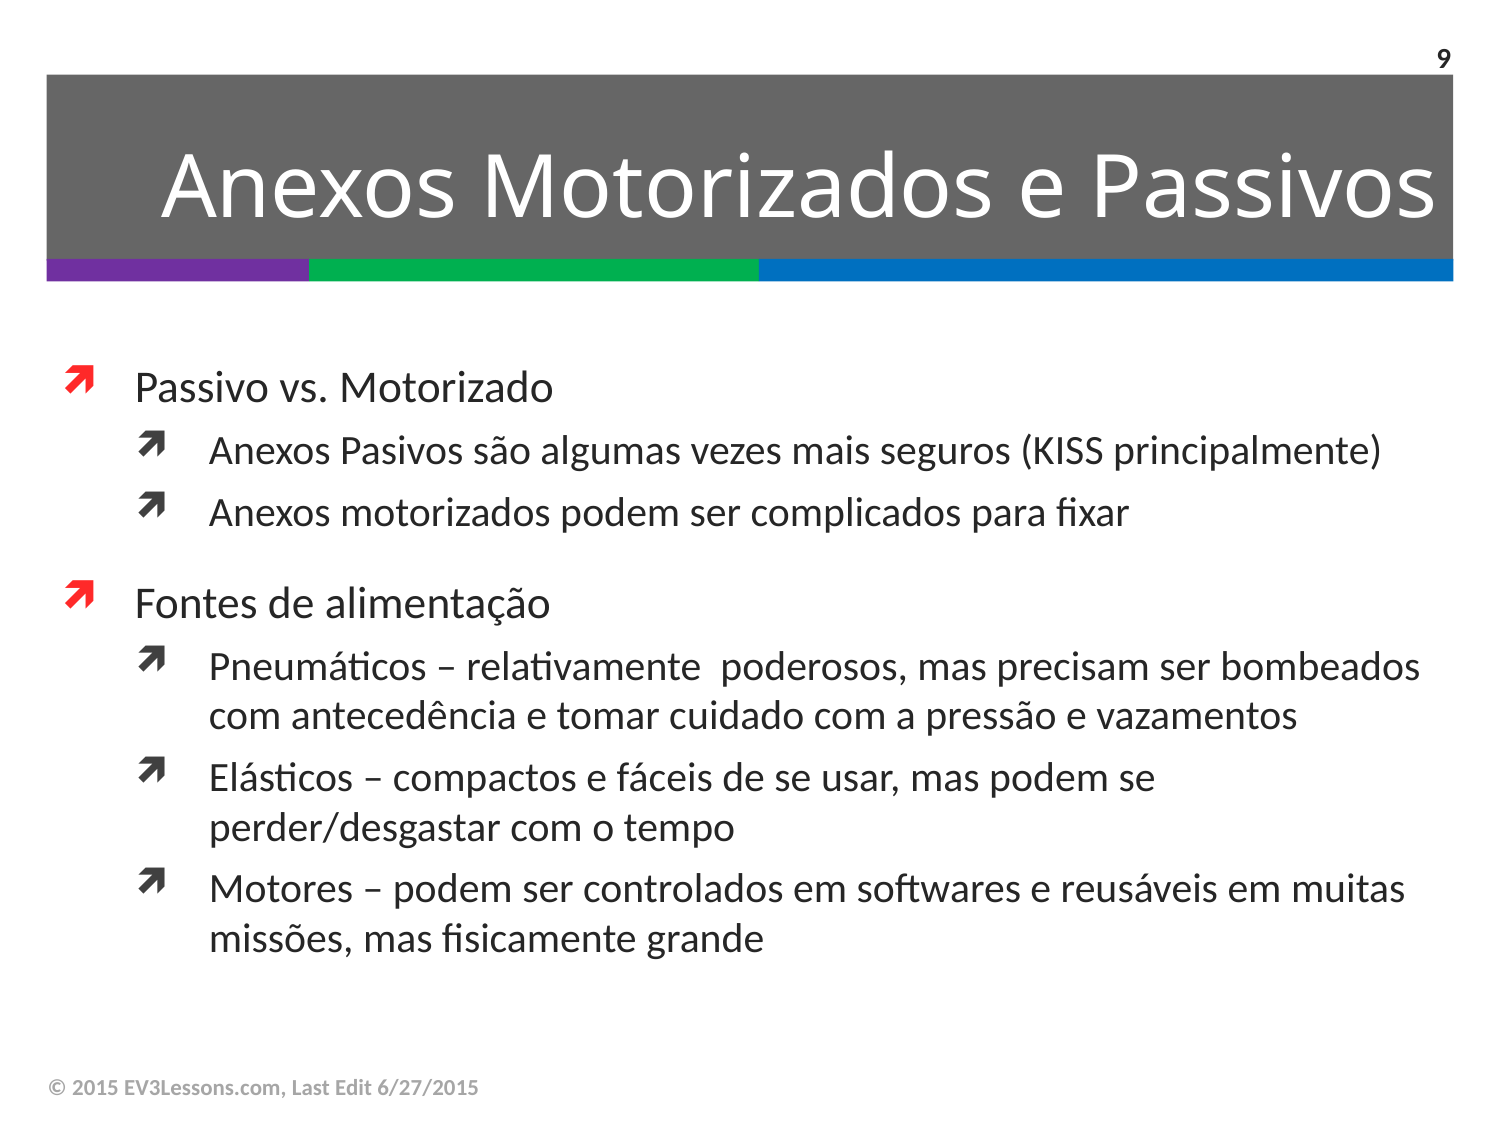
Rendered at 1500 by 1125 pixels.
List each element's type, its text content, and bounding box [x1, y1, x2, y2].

footer © 2015 EV3Lessons.com, Last Edit 6/27/2015 [32, 1055, 1038, 1116]
slide_number 9 [1362, 27, 1466, 87]
list Passivo vs. Motorizado Anexos Pasivos são algumas vezes mais seguros (KISS principalmente) Anexos motorizados podem ser complicados para fixar Fontes de alimentação Pneumáticos – relativamente poderosos, mas precisam ser bombeados com antecedência e tomar cuidado com a pressão e vazamentos Elásticos – compactos e fáceis de se usar, mas podem se perder/desgastar com o tempo Motores – podem ser controlados em softwares e reusáveis em muitas missões, mas fisicamente grande [46, 350, 1454, 1005]
title Anexos Motorizados e Passivos [46, 103, 1454, 263]
